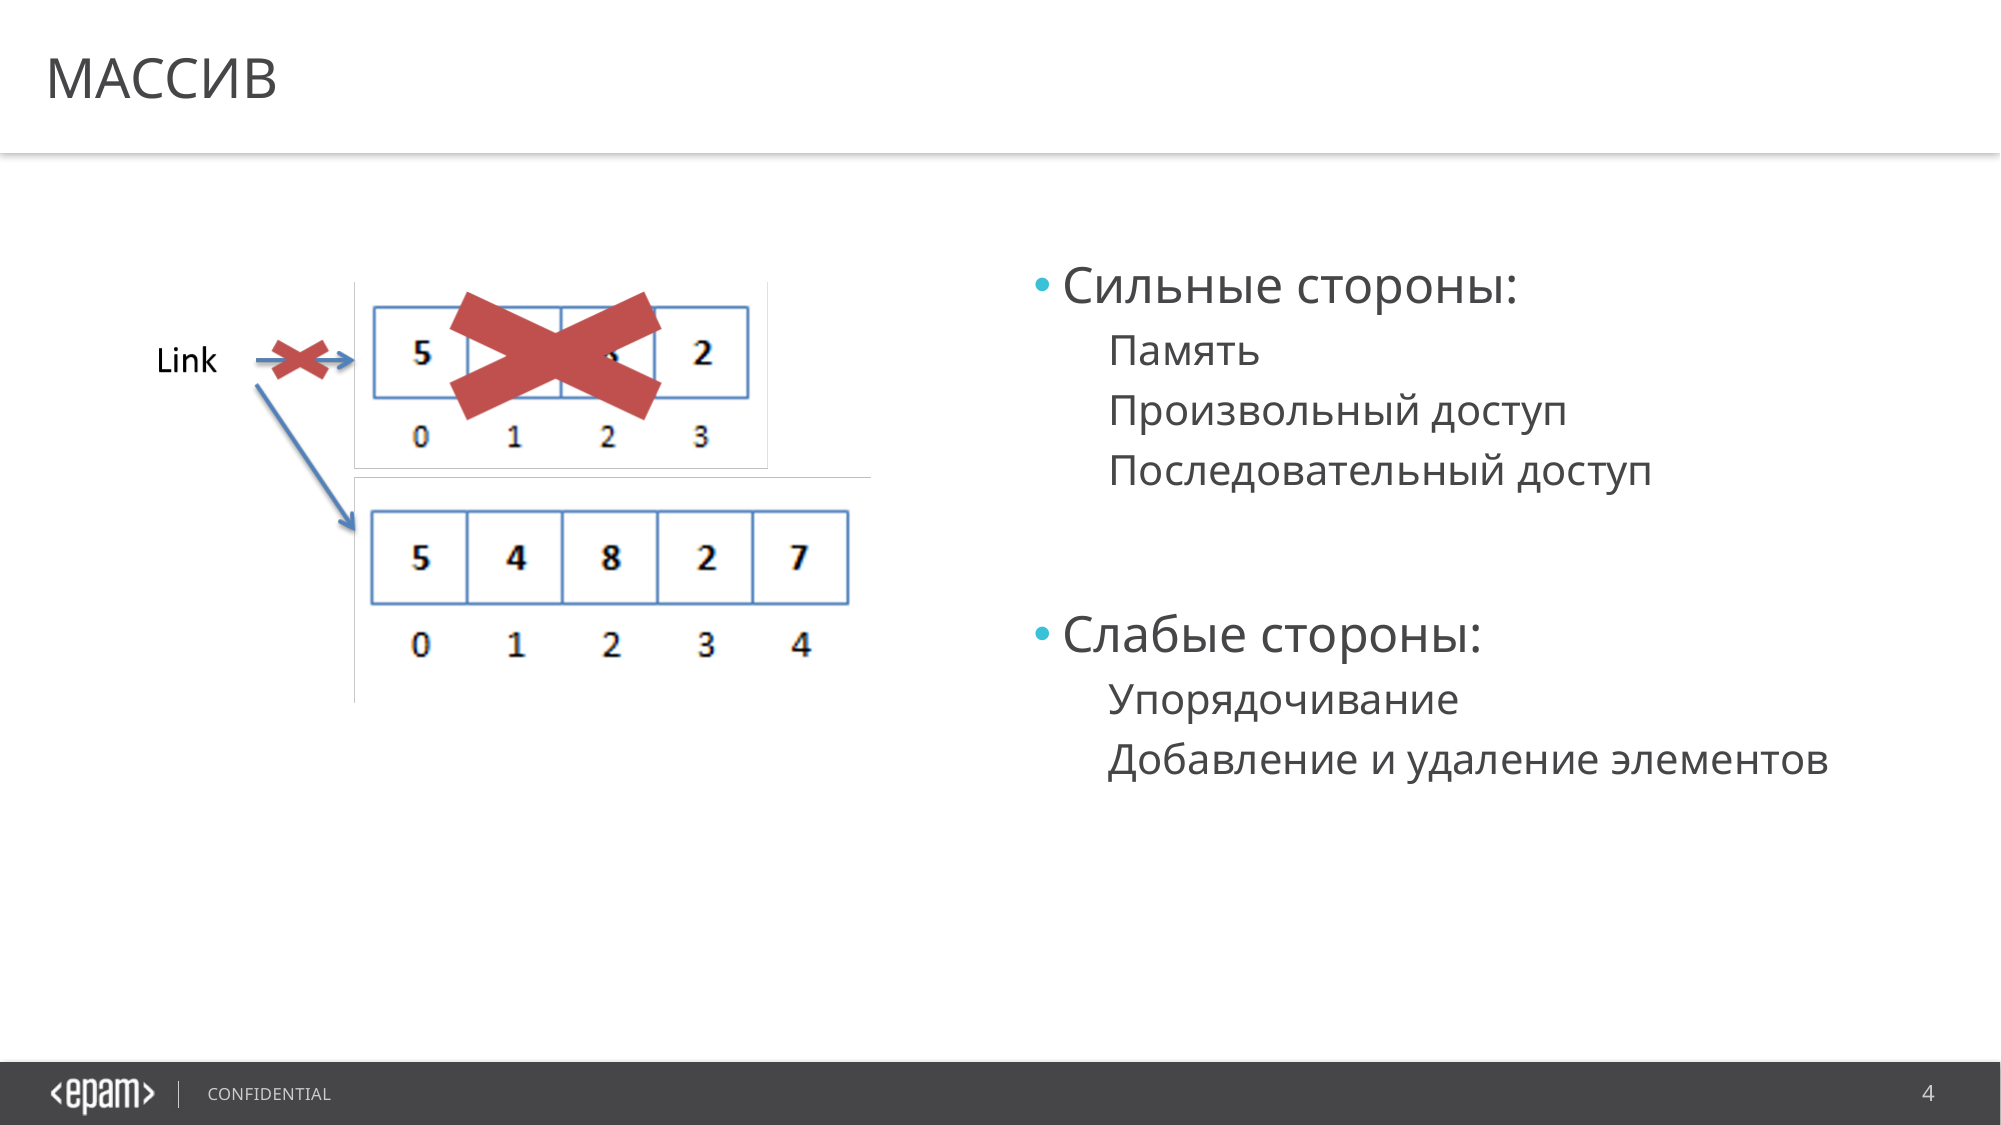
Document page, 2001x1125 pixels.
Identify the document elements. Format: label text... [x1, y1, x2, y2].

title Массив [0, 0, 2000, 153]
list Сильные стороны: Память Произвольный доступ Последовательный доступ Слабые стороны: Упорядочивание Добавление и удаление элементов [1022, 236, 1939, 977]
picture [50, 1078, 155, 1116]
picture [132, 282, 871, 704]
